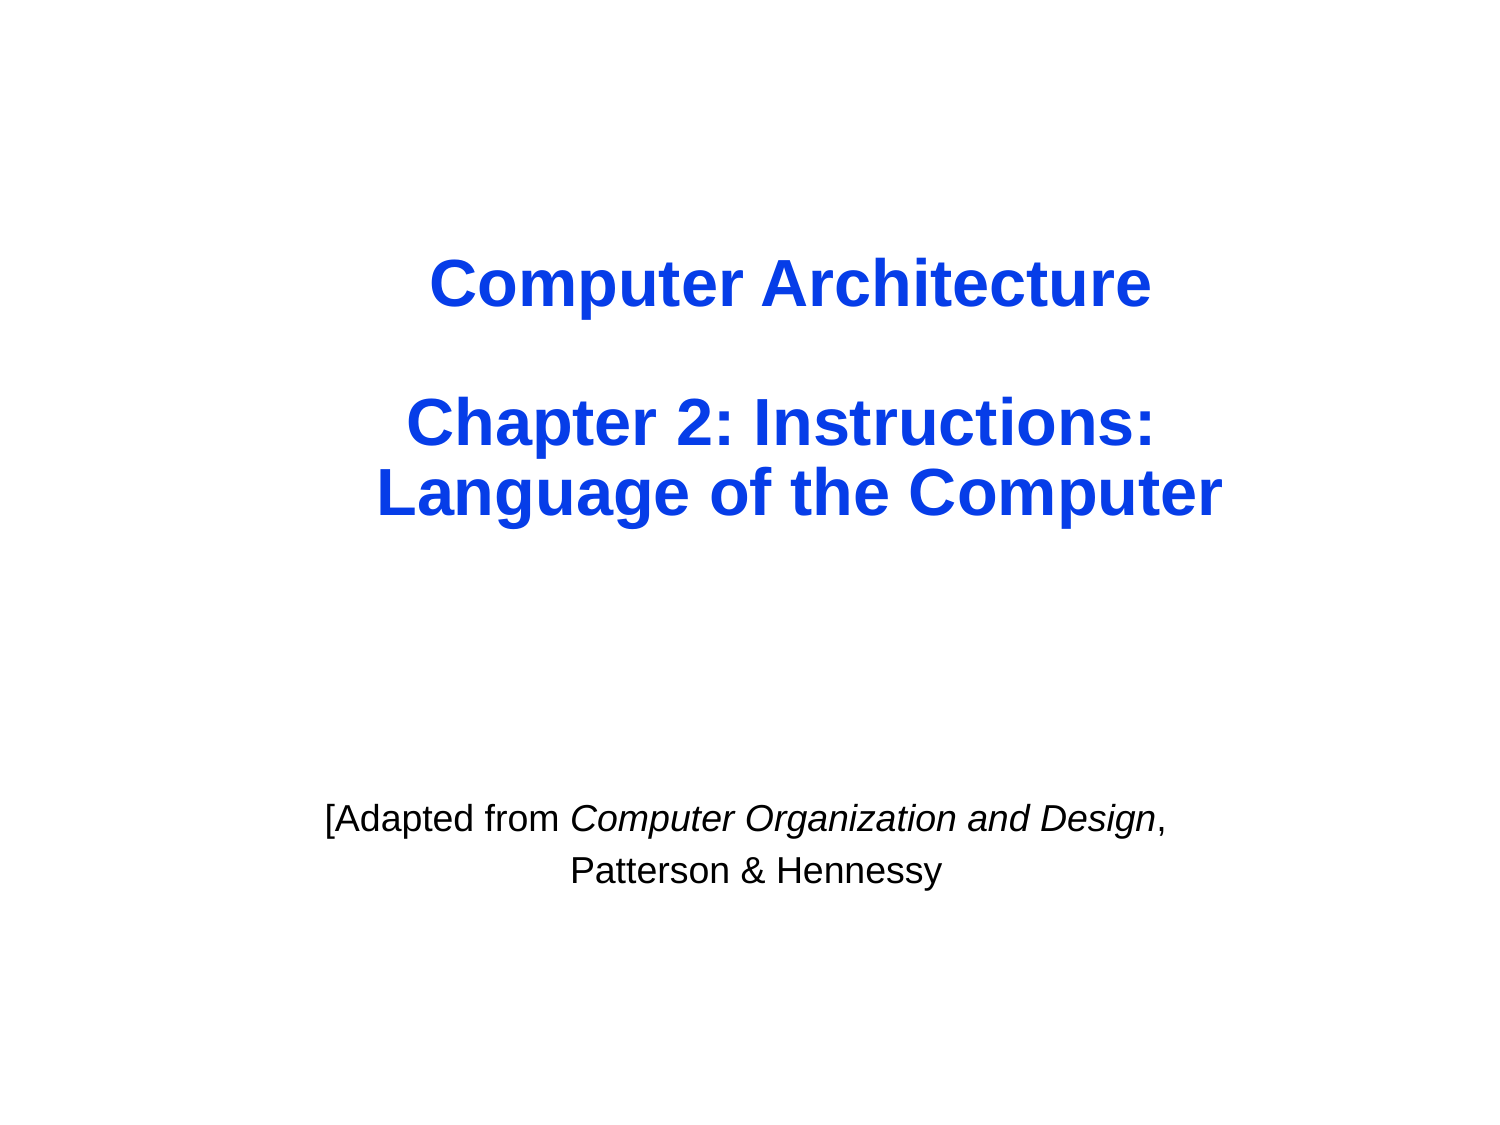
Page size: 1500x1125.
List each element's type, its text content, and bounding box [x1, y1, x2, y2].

title Computer Architecture Chapter 2: Instructions: Language of the Computer [361, 244, 1239, 536]
subtitle [Adapted from Computer Organization and Design, Patterson & Hennessy [111, 636, 1401, 904]
